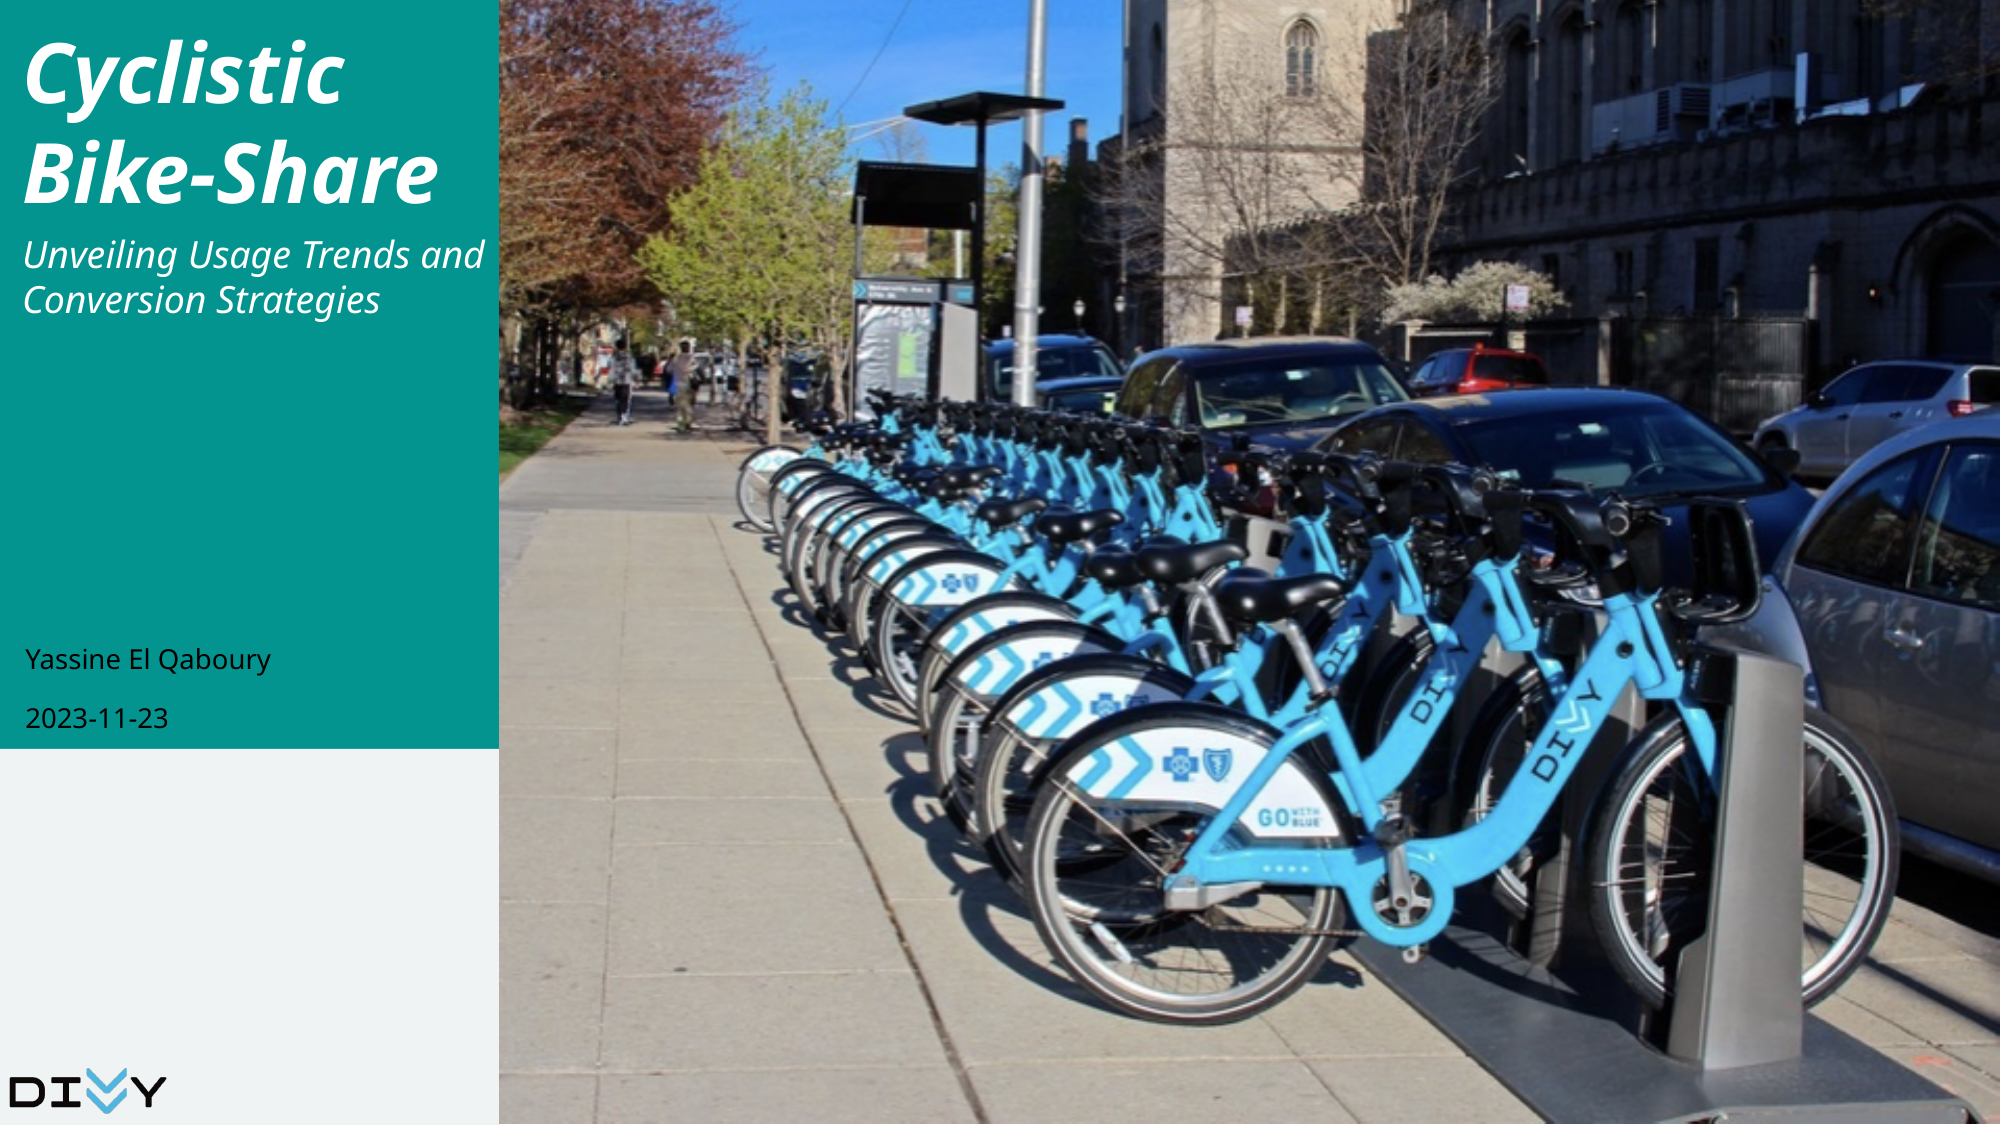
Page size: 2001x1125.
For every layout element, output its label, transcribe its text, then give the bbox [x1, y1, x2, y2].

text_box Cyclistic ​ Bike-Share [7, 12, 499, 223]
text_box [0, 0, 499, 748]
text_box Unveiling Usage Trends and Conversion Strategies [7, 223, 499, 329]
picture [499, 0, 2000, 1125]
subtitle Yassine El Qaboury 2023-11-23 [10, 628, 429, 743]
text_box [0, 748, 499, 1125]
picture [0, 1042, 176, 1125]
